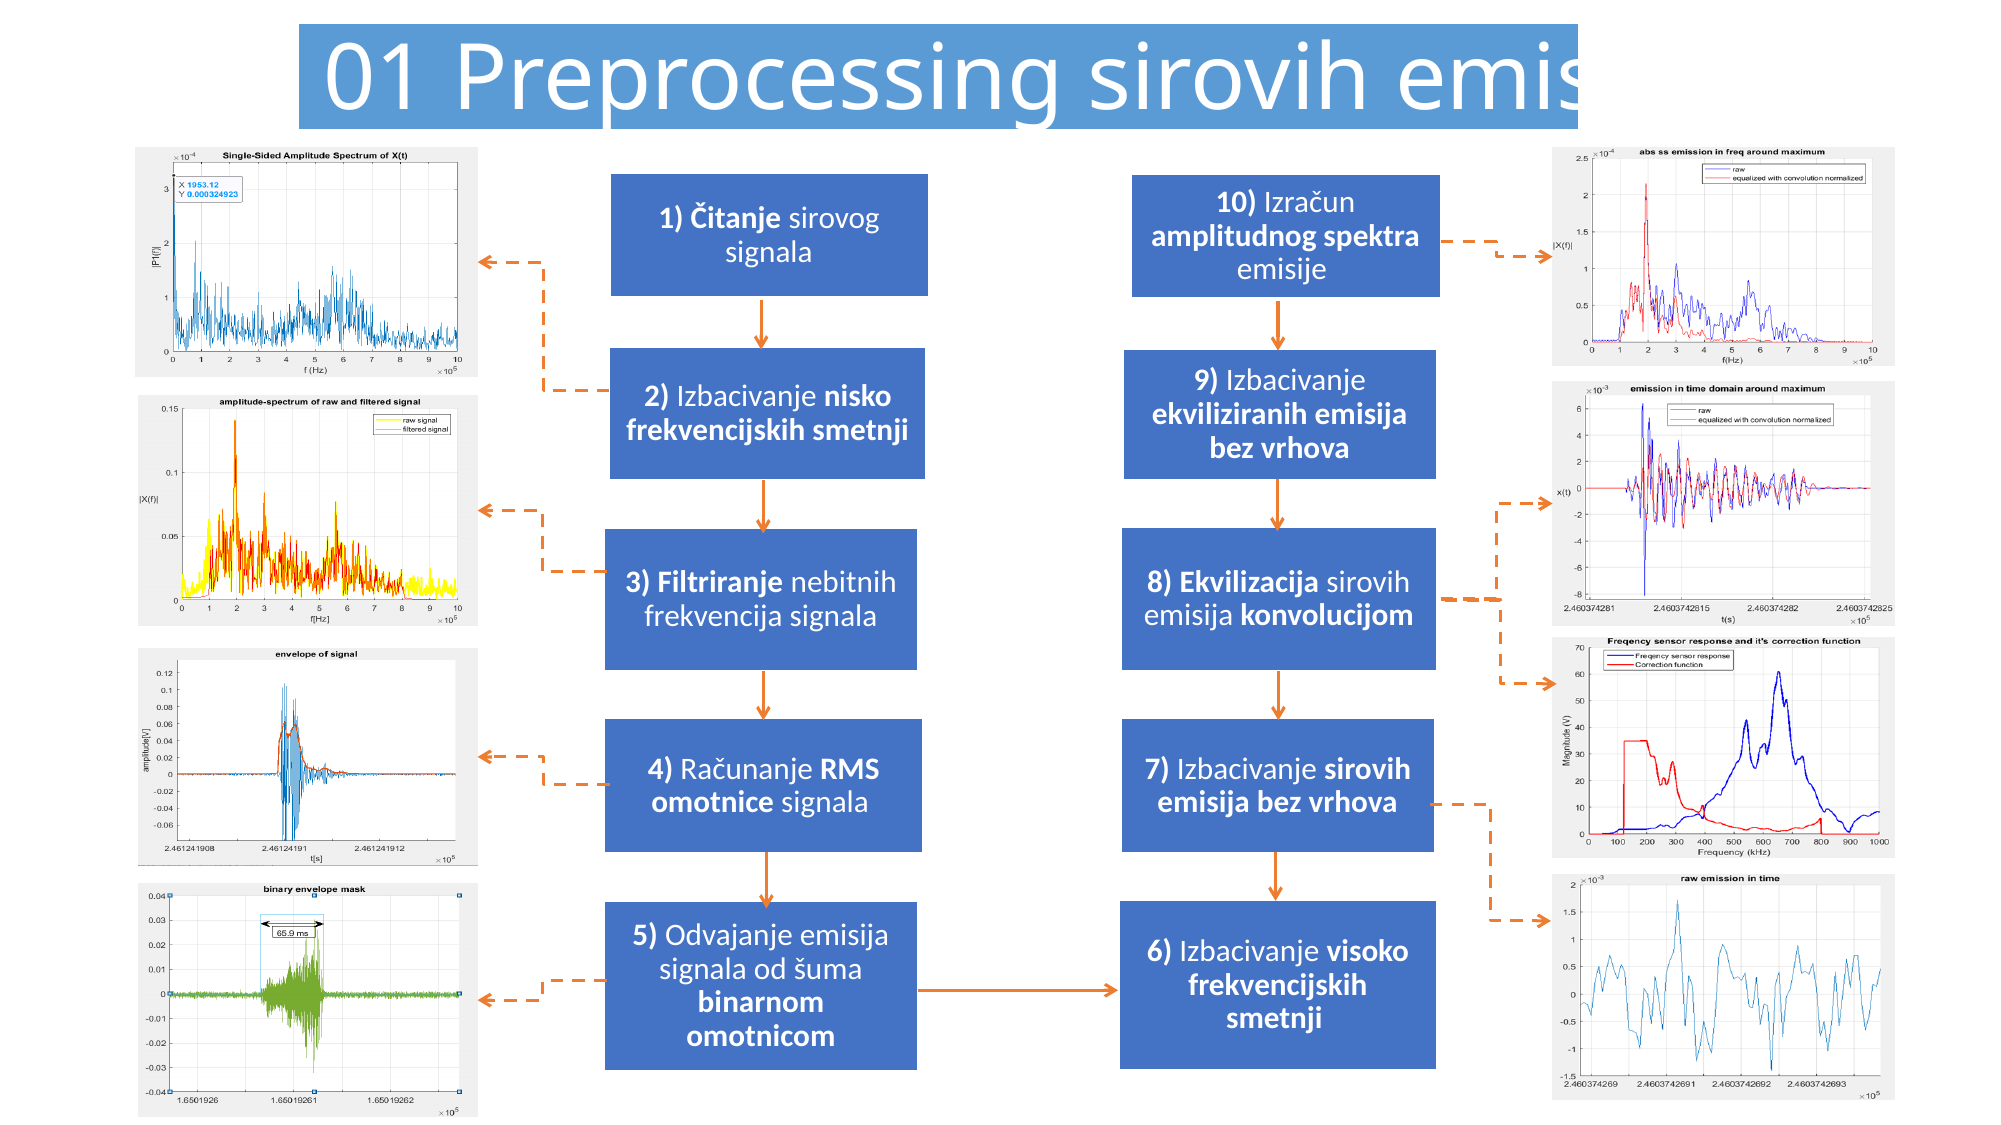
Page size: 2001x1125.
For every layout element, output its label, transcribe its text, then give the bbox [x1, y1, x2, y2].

picture [1552, 637, 1895, 858]
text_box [477, 510, 607, 572]
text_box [477, 756, 610, 785]
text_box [1429, 804, 1551, 921]
picture [138, 395, 478, 626]
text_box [1444, 599, 1557, 684]
slide_number 5 [1412, 1042, 1863, 1103]
picture [1552, 874, 1895, 1100]
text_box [1440, 503, 1553, 599]
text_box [604, 173, 1441, 1071]
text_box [477, 980, 607, 1001]
text_box [299, 24, 308, 129]
picture [138, 883, 478, 1118]
picture [1552, 381, 1895, 626]
title 01 Preprocessing sirovih emisija [308, 0, 2000, 189]
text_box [477, 262, 610, 391]
picture [135, 147, 478, 377]
picture [1552, 147, 1895, 366]
picture [138, 648, 478, 866]
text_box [1440, 241, 1553, 257]
